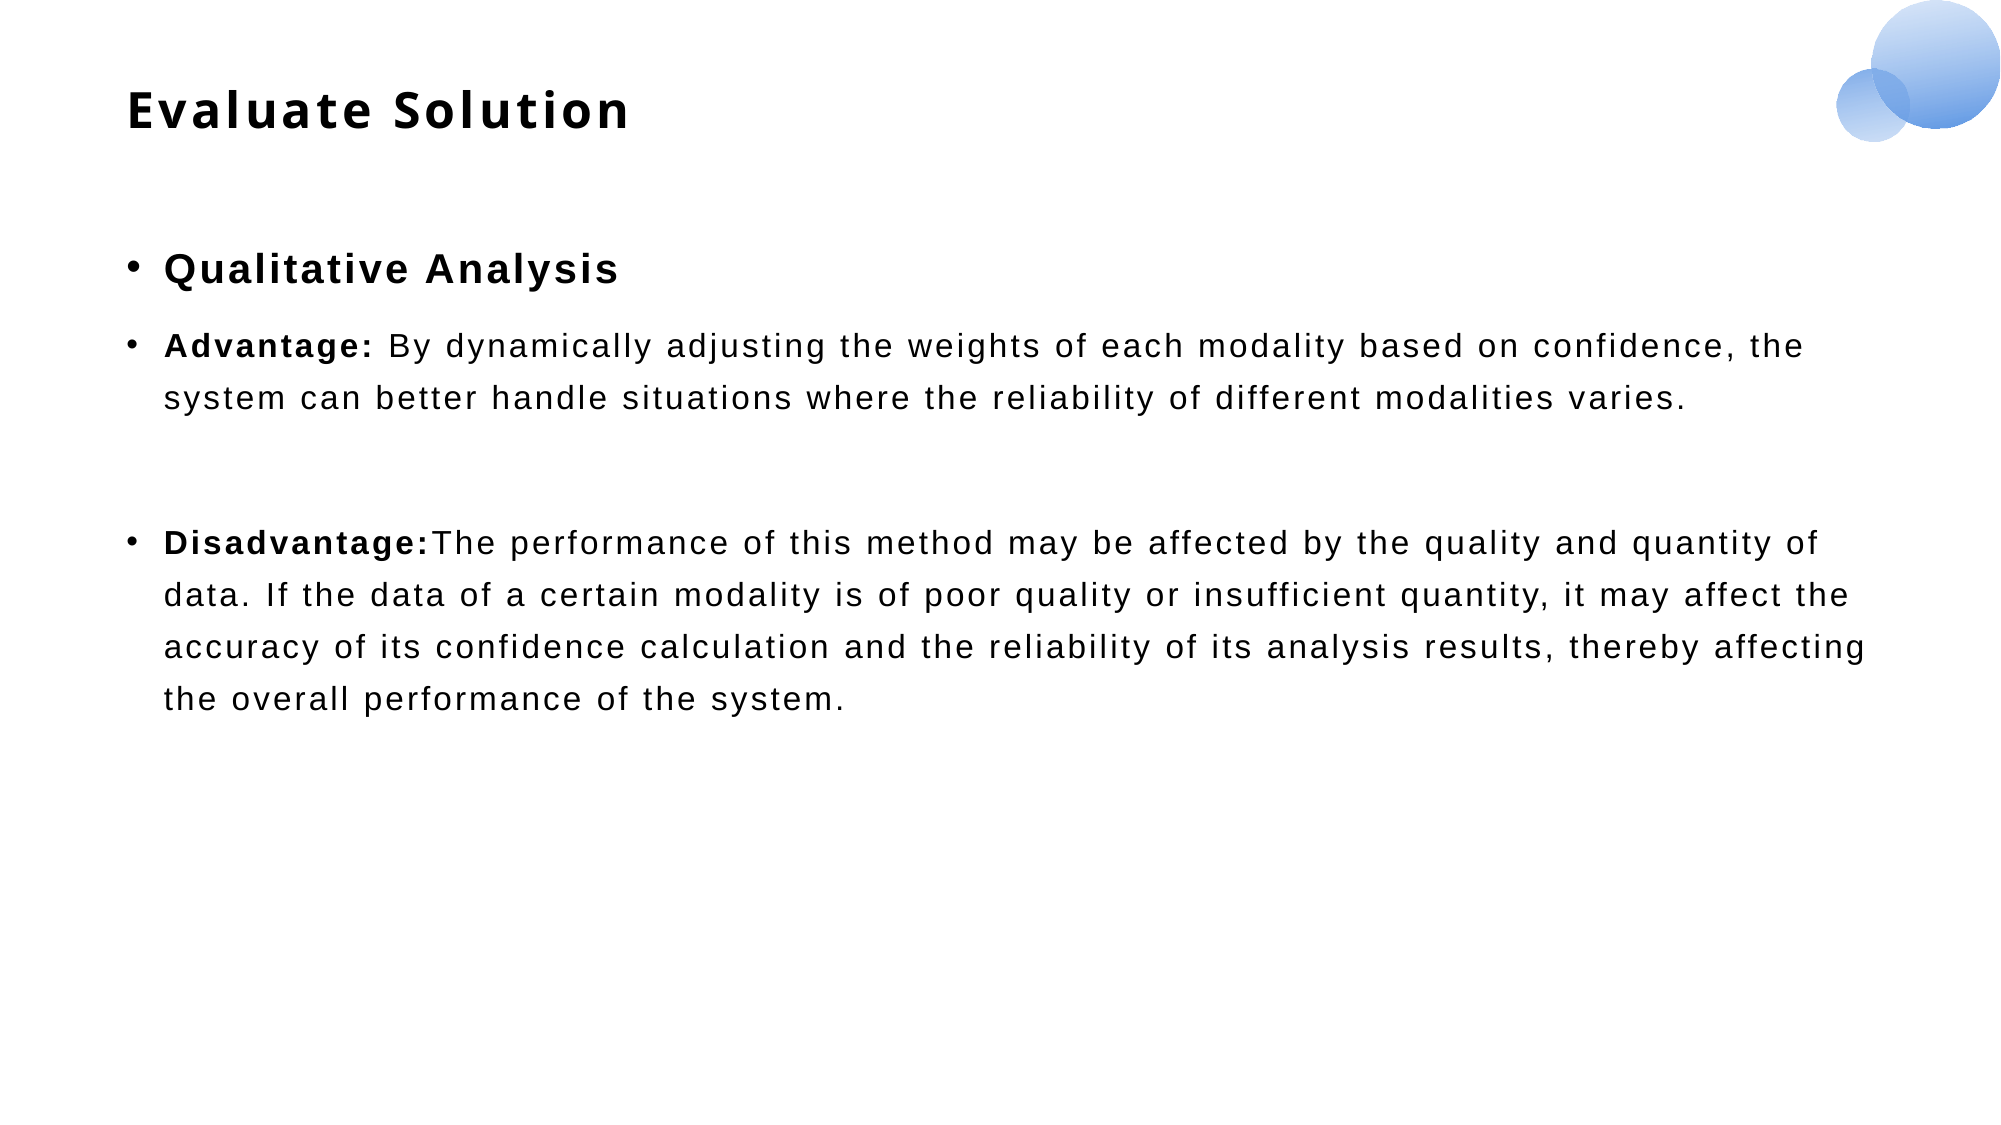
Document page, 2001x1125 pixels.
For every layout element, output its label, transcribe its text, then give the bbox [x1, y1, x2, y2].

list Qualitative Analysis Advantage: By dynamically adjusting the weights of each modality based on confidence, the system can better handle situations where the reliability of different modalities varies. Disadvantage:The performance of this method may be affected by the quality and quantity of data. If the data of a certain modality is of poor quality or insufficient quantity, it may affect the accuracy of its confidence calculation and the reliability of its analysis results, thereby affecting the overall performance of the system. [109, 226, 1891, 1041]
title Evaluate Solution [109, 72, 1891, 146]
